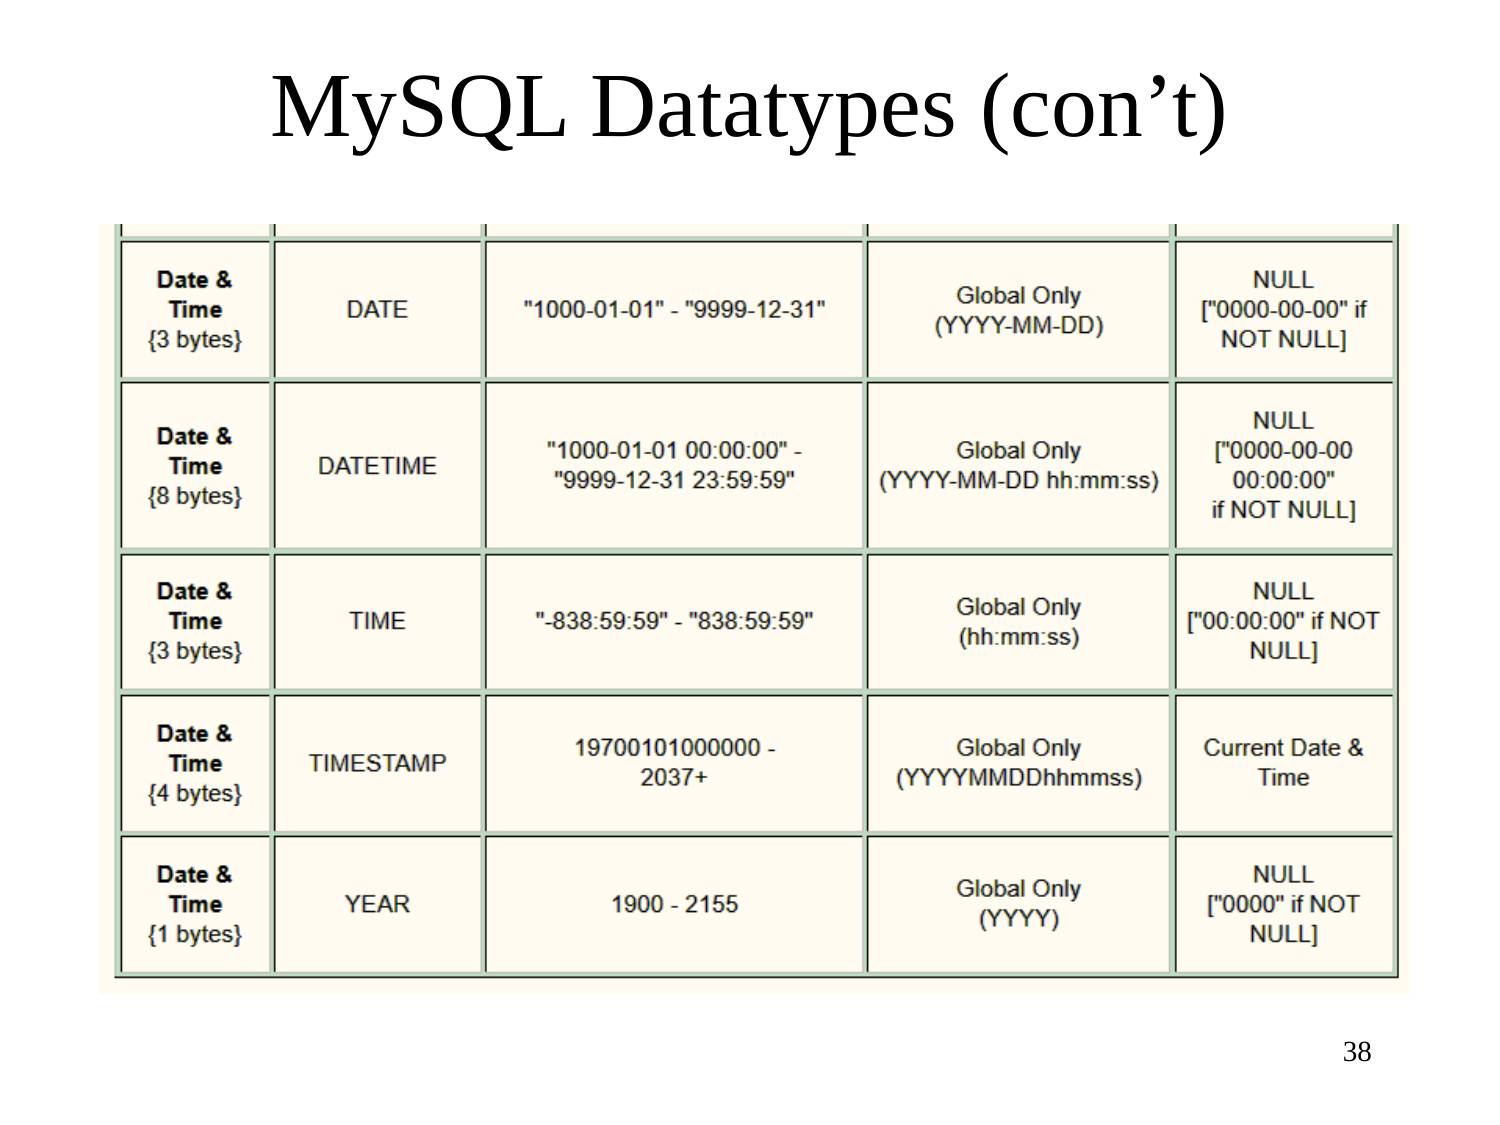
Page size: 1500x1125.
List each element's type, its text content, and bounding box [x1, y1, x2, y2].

title MySQL Datatypes (con’t) [112, 37, 1388, 163]
picture [99, 224, 1410, 994]
slide_number 38 [1074, 1024, 1388, 1101]
